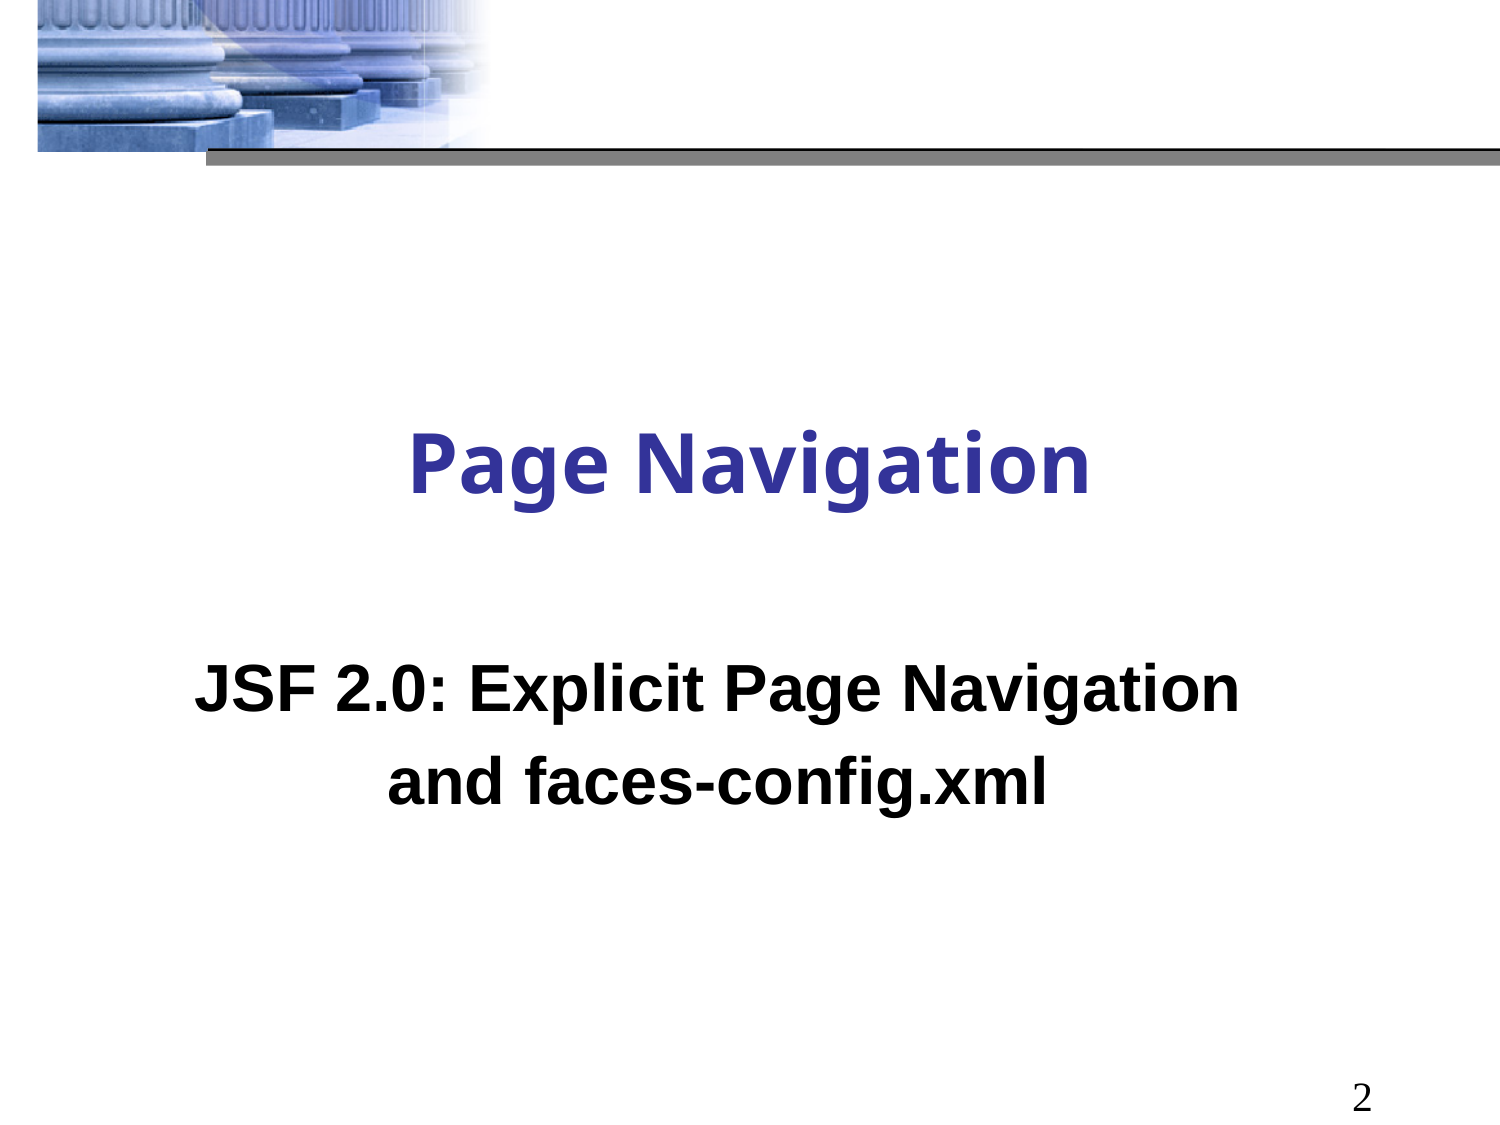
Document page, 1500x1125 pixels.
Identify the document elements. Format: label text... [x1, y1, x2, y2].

picture [37, 0, 500, 152]
subtitle JSF 2.0: Explicit Page Navigation and faces-config.xml [162, 637, 1276, 926]
title Page Navigation [112, 349, 1388, 591]
